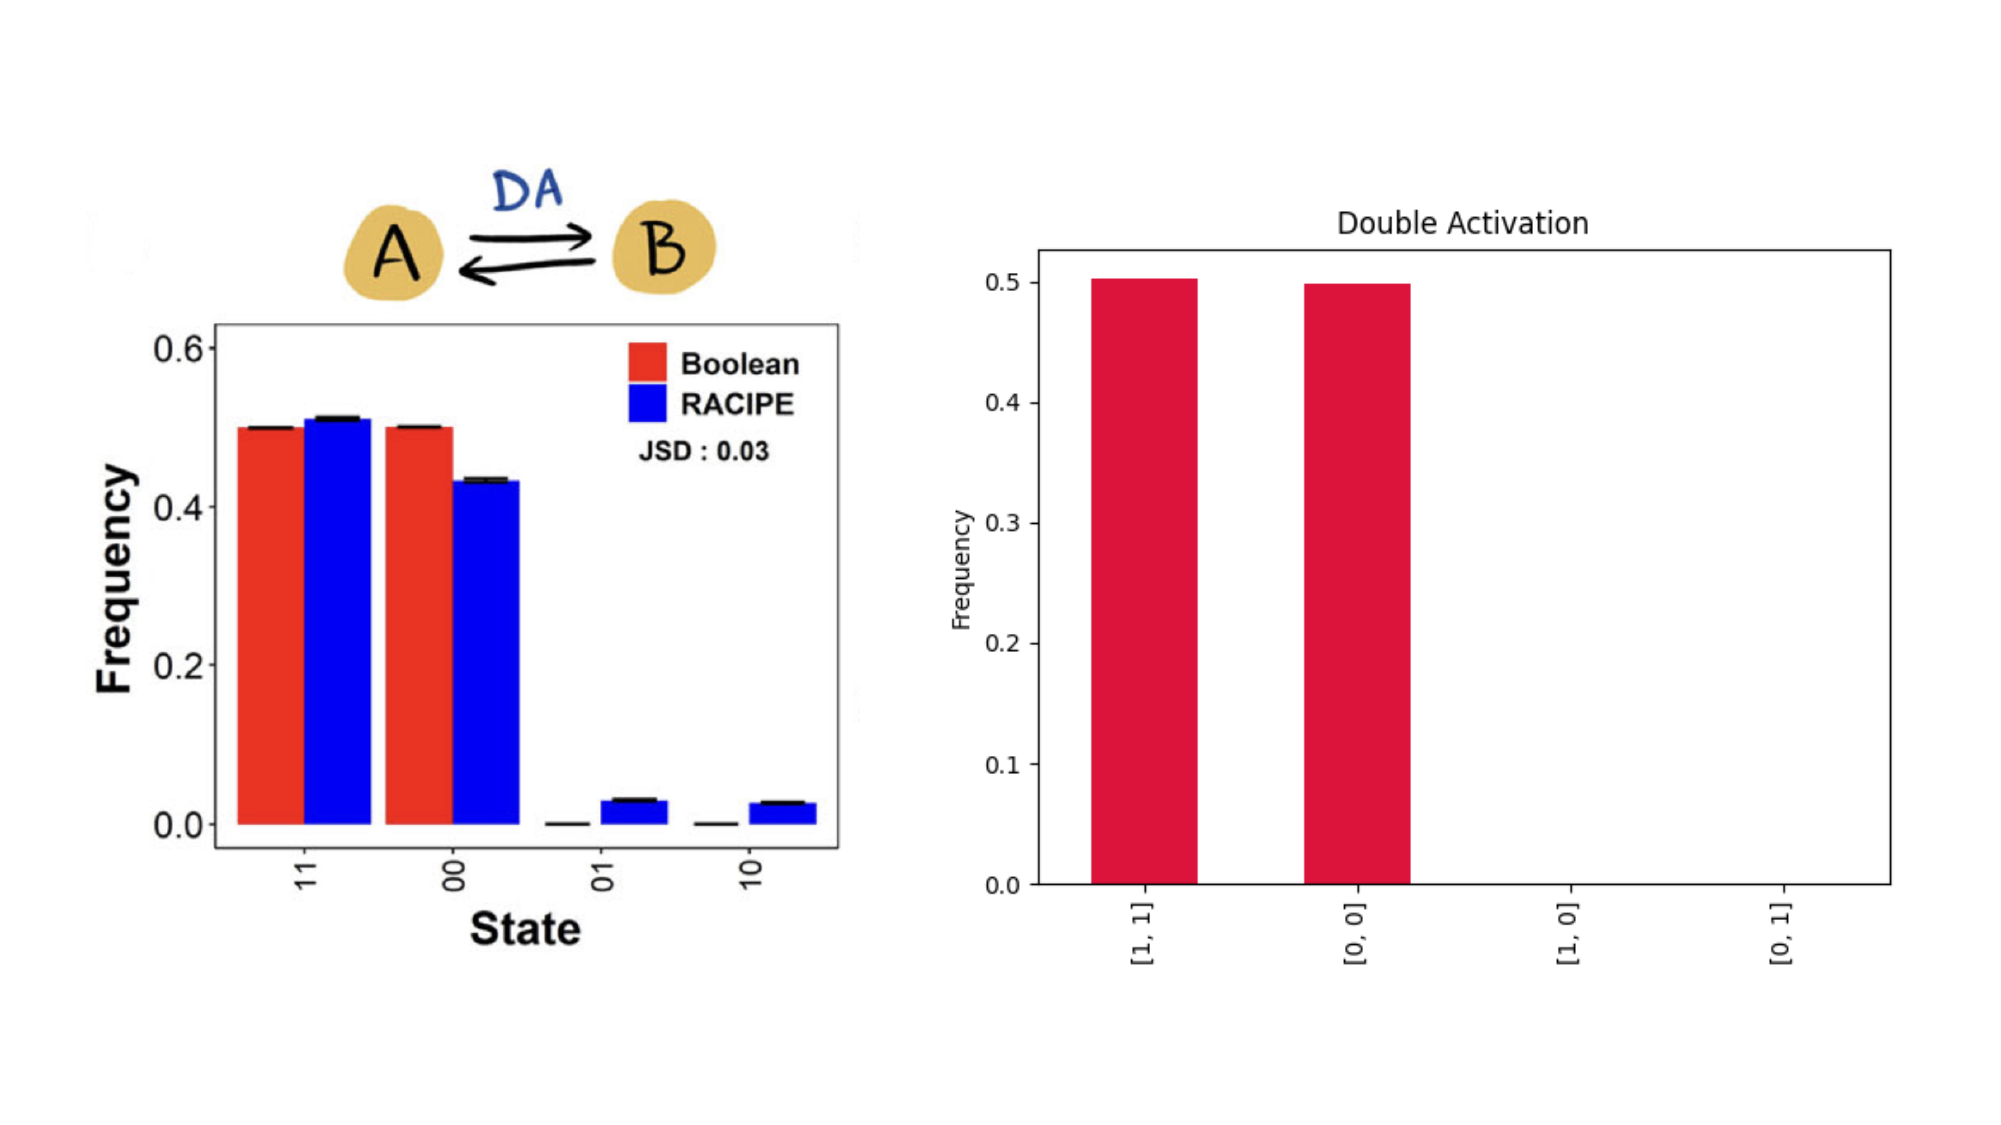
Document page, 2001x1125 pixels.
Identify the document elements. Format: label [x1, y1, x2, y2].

list [64, 164, 860, 961]
list [900, 150, 2000, 975]
